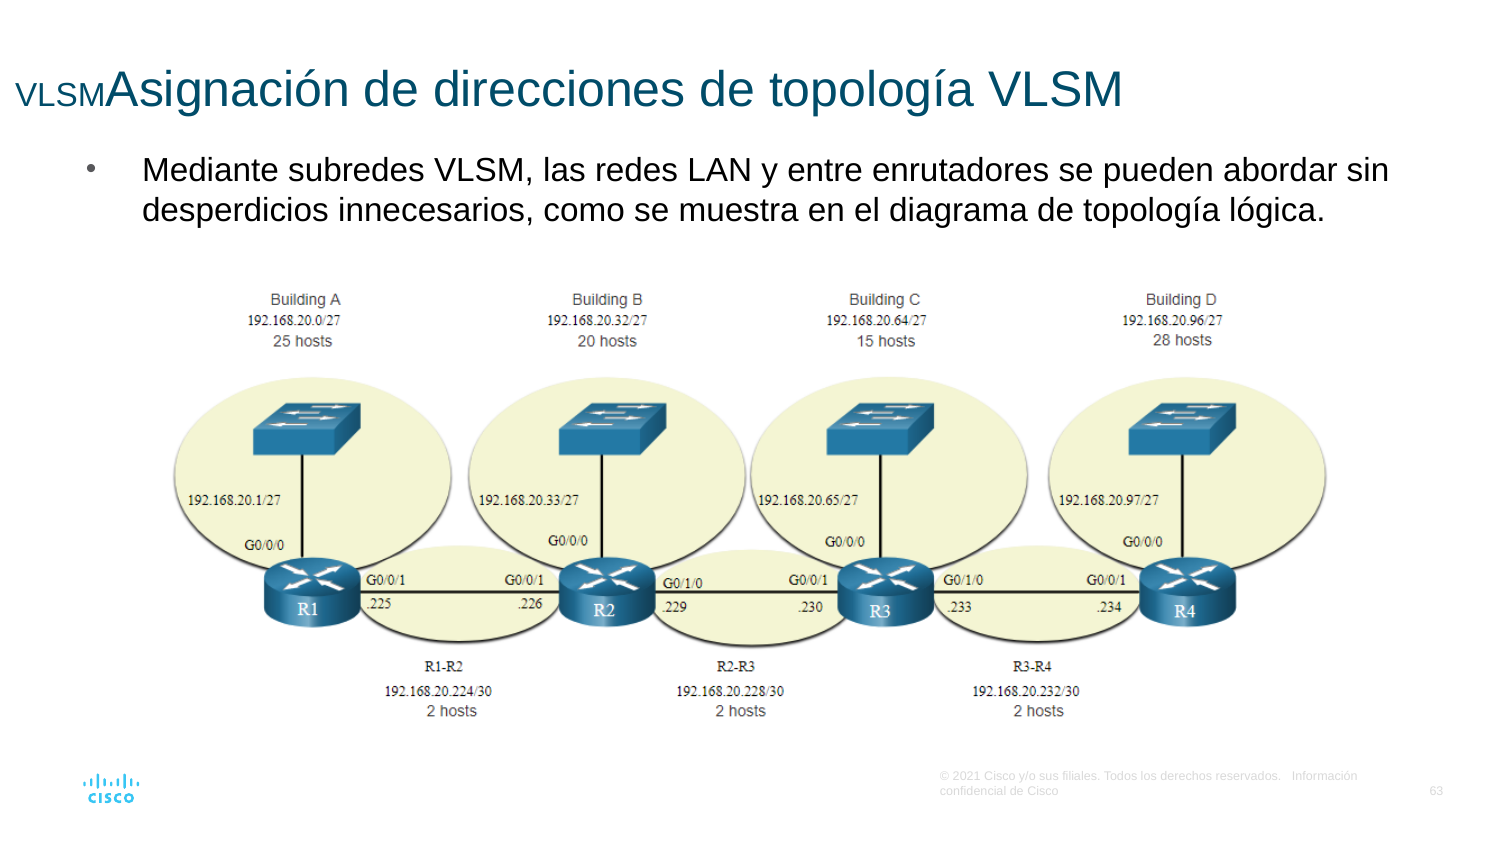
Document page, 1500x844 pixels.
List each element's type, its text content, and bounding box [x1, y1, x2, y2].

picture [161, 278, 1339, 731]
list Mediante subredes VLSM, las redes LAN y entre enrutadores se pueden abordar sin desperdicios innecesarios, como se muestra en el diagrama de topología lógica. [70, 140, 1430, 270]
title VLSMAsignación de direcciones de topología VLSM [0, 0, 1369, 121]
